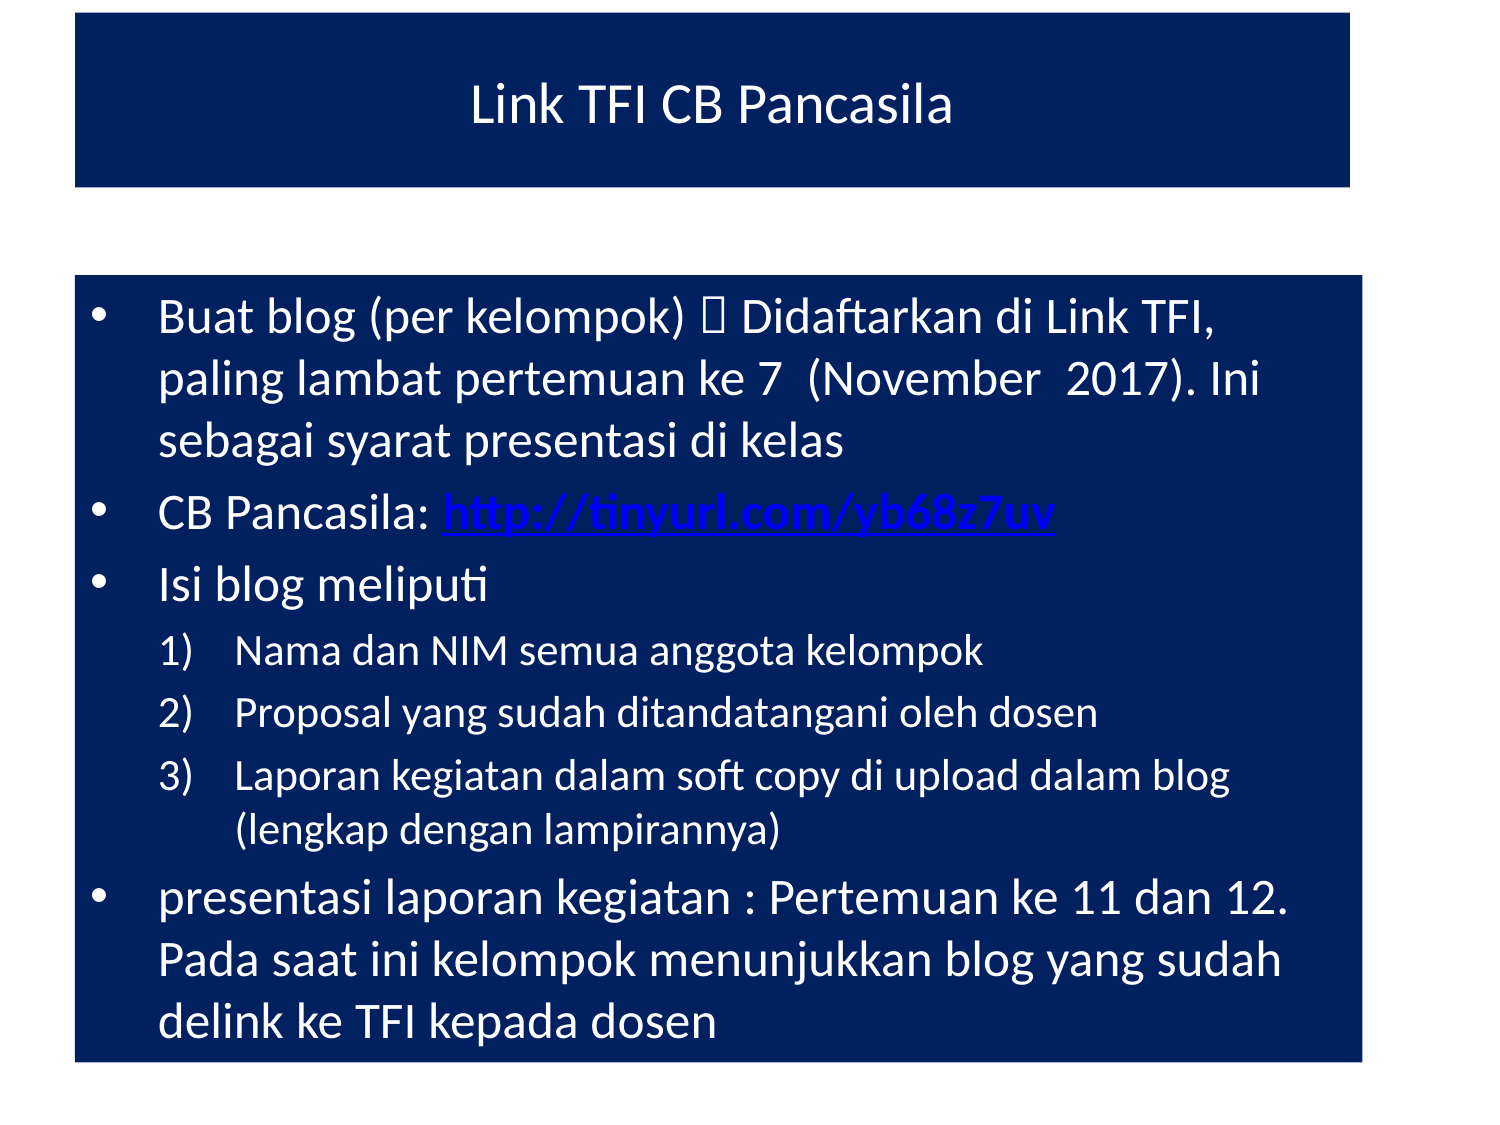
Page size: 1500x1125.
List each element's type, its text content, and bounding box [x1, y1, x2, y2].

title Link TFI CB Pancasila [75, 12, 1350, 188]
text_box Buat blog (per kelompok)  Didaftarkan di Link TFI, paling lambat pertemuan ke 7 (November 2017). Ini sebagai syarat presentasi di kelas CB Pancasila: http://tinyurl.com/yb68z7uv Isi blog meliputi Nama dan NIM semua anggota kelompok Proposal yang sudah ditandatangani oleh dosen Laporan kegiatan dalam soft copy di upload dalam blog (lengkap dengan lampirannya) presentasi laporan kegiatan : Pertemuan ke 11 dan 12. Pada saat ini kelompok menunjukkan blog yang sudah delink ke TFI kepada dosen [74, 275, 1363, 1063]
